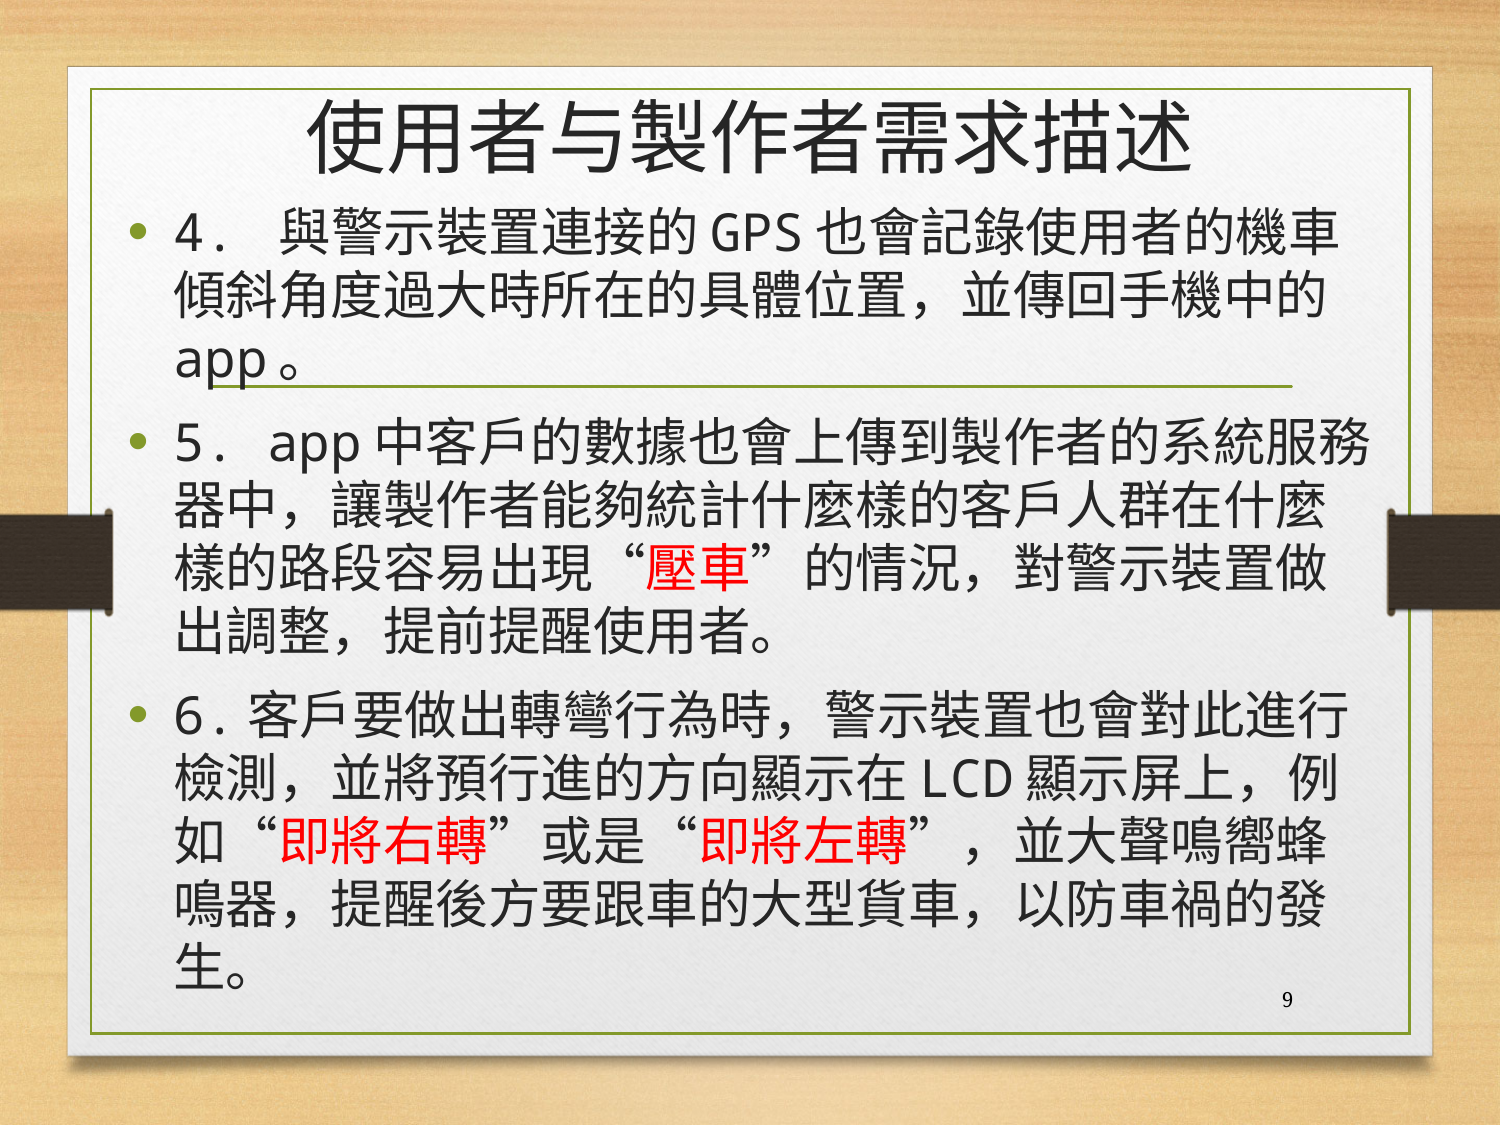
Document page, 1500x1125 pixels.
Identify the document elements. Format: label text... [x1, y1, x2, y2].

title 使用者与製作者需求描述 [112, 79, 1388, 191]
list 4. 與警示裝置連接的GPS也會記錄使用者的機車傾斜角度過大時所在的具體位置，並傳回手機中的app。 5. app中客戶的數據也會上傳到製作者的系統服務器中，讓製作者能夠統計什麼樣的客戶人群在什麼樣的路段容易出現“壓車”的情況，對警示裝置做出調整，提前提醒使用者。 6.客戶要做出轉彎行為時，警示裝置也會對此進行檢測，並將預行進的方向顯示在LCD顯示屏上，例如“即將右轉”或是“即將左轉”，並大聲鳴嚮蜂鳴器，提醒後方要跟車的大型貨車，以防車禍的發生。 [112, 191, 1388, 1013]
picture [0, 0, 1500, 1125]
slide_number 9 [1243, 977, 1309, 1024]
